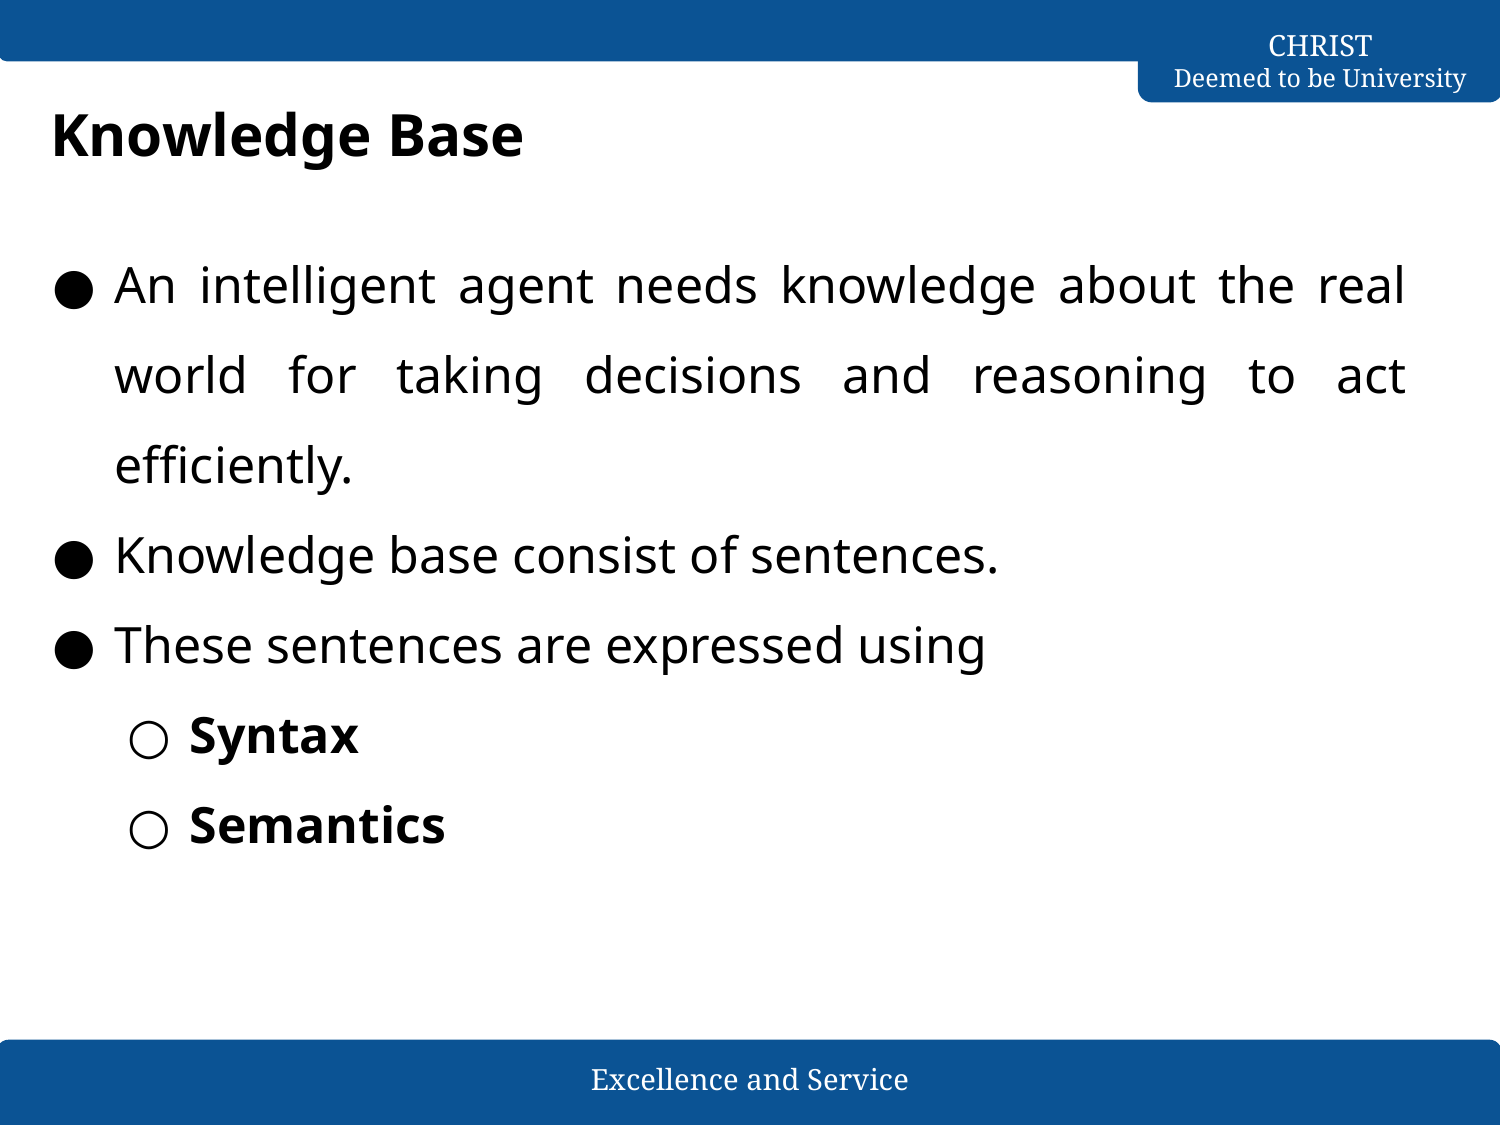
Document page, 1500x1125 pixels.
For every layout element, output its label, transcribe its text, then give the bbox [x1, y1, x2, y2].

title Knowledge Base [35, 83, 1433, 209]
list An intelligent agent needs knowledge about the real world for taking decisions and reasoning to act efficiently. Knowledge base consist of sentences. These sentences are expressed using Syntax Semantics [24, 208, 1423, 1010]
